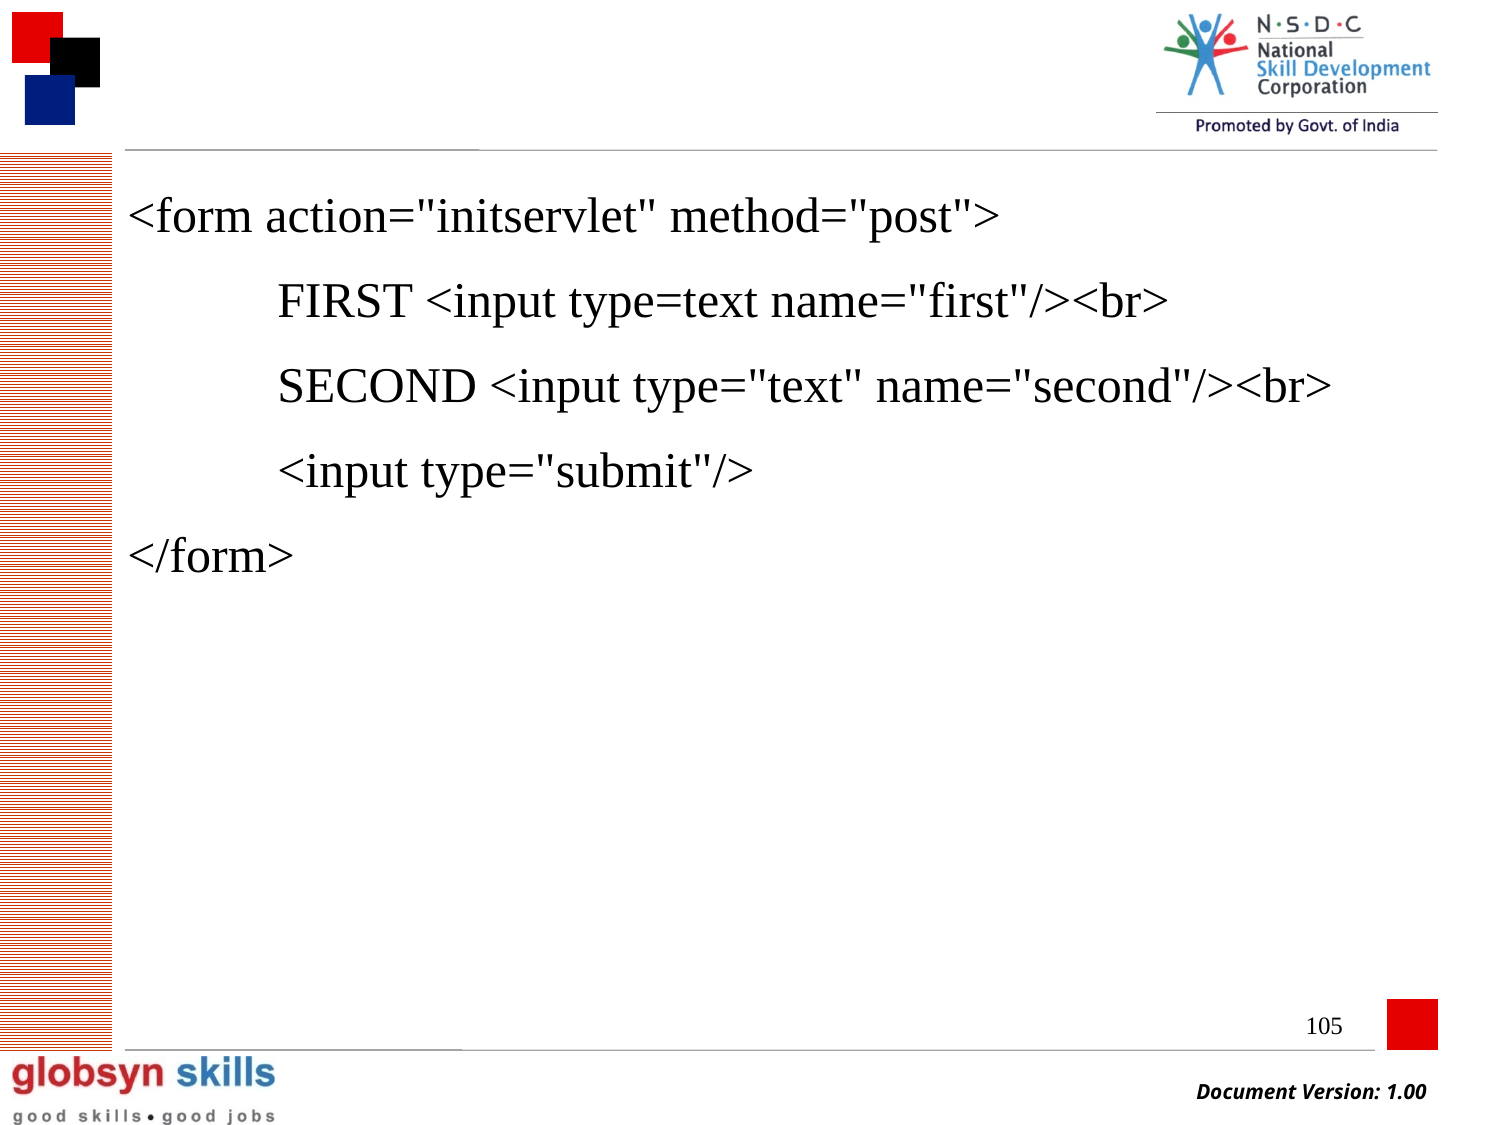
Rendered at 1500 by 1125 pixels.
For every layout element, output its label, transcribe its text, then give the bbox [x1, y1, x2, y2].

picture [12, 1056, 275, 1125]
picture [1156, 6, 1438, 138]
picture [12, 12, 63, 63]
picture [1387, 999, 1438, 1050]
text_box <form action="initservlet" method="post"> FIRST <input type=text name="first"/><br> SECOND <input type="text" name="second"/><br> <input type="submit"/> </form> [112, 174, 1413, 590]
